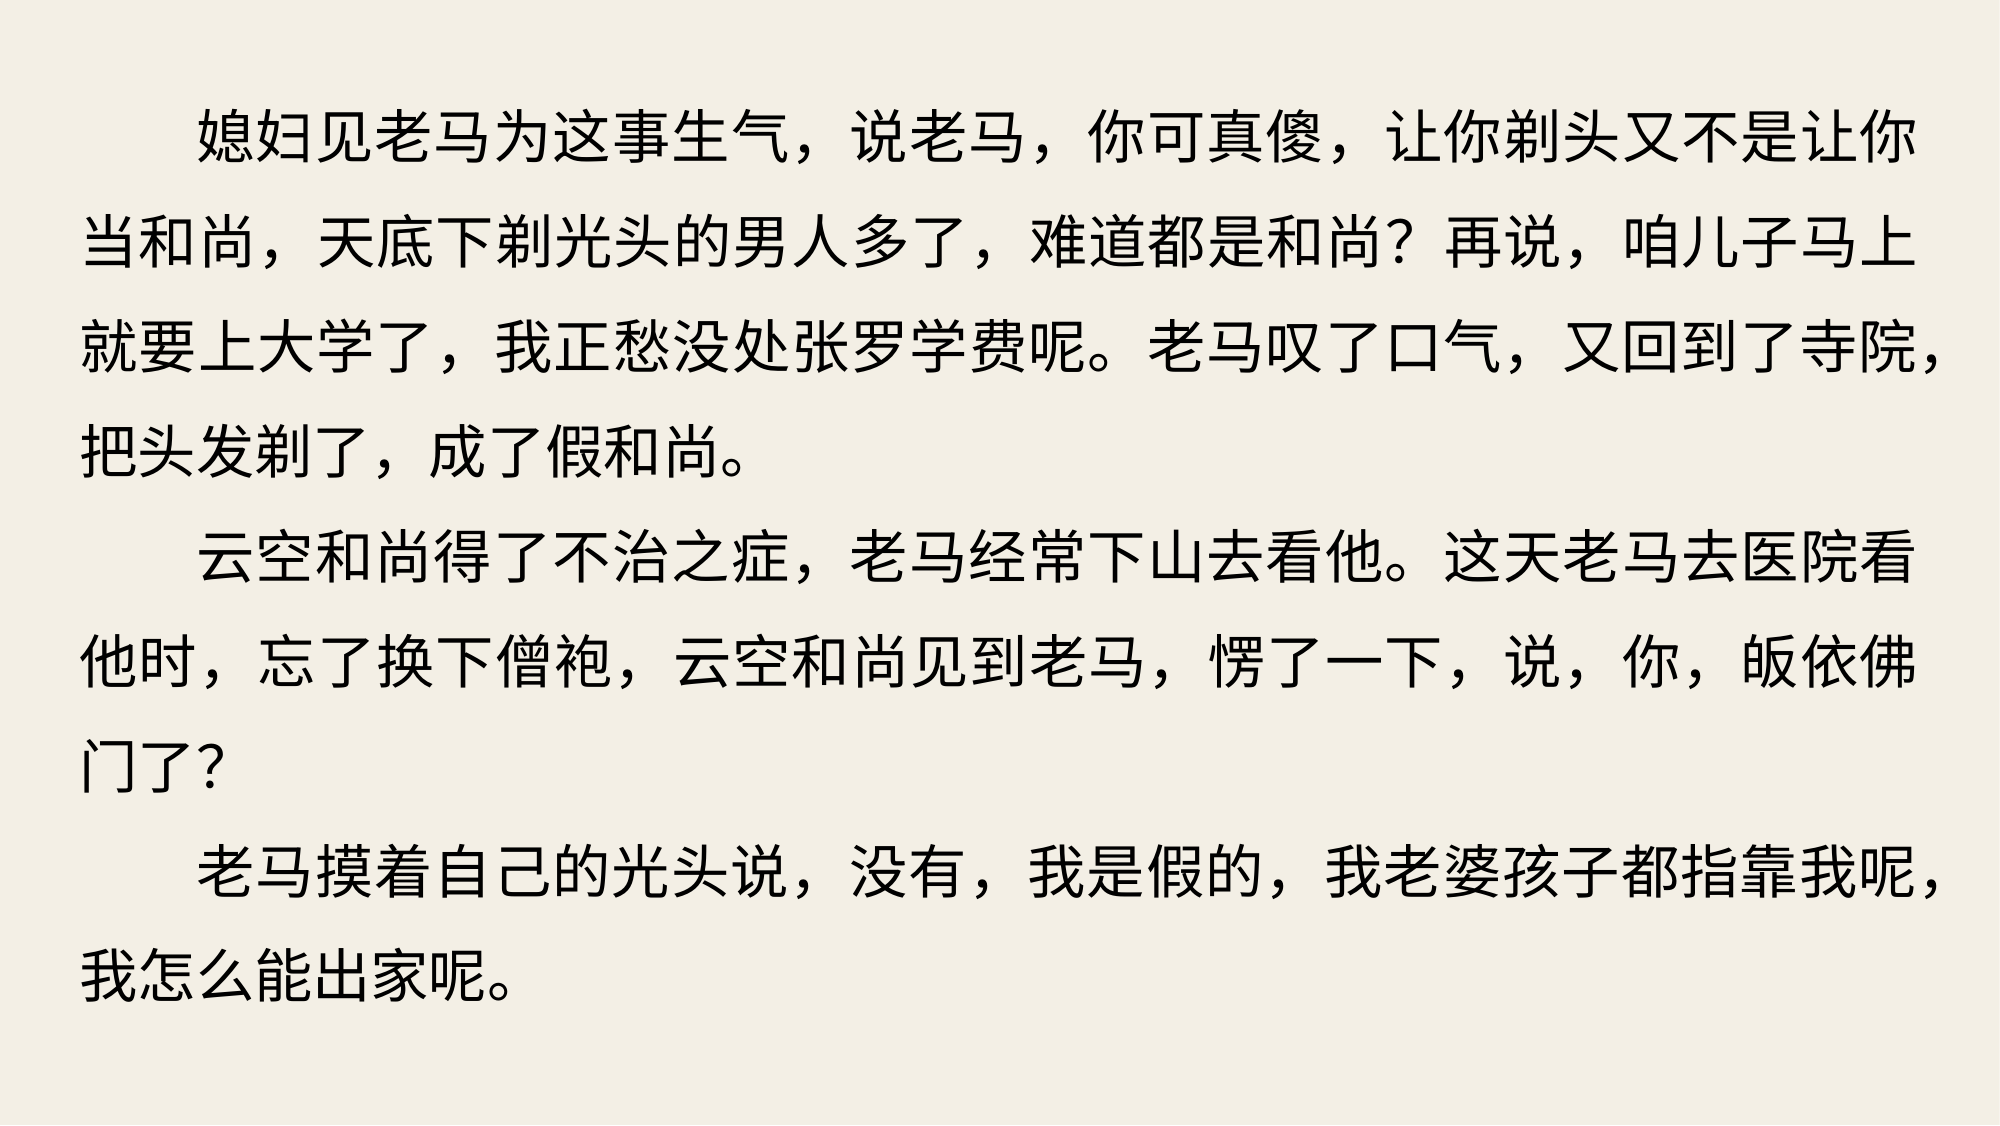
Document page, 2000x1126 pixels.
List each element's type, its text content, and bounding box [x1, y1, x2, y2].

text_box 媳妇见老马为这事生气，说老马，你可真傻，让你剃头又不是让你当和尚，天底下剃光头的男人多了，难道都是和尚？再说，咱儿子马上就要上大学了，我正愁没处张罗学费呢。老马叹了口气，又回到了寺院，把头发剃了，成了假和尚。 云空和尚得了不治之症，老马经常下山去看他。这天老马去医院看他时，忘了换下僧袍，云空和尚见到老马，愣了一下，说，你，皈依佛门了？ 老马摸着自己的光头说，没有，我是假的，我老婆孩子都指靠我呢，我怎么能出家呢。 [59, 55, 1938, 1020]
